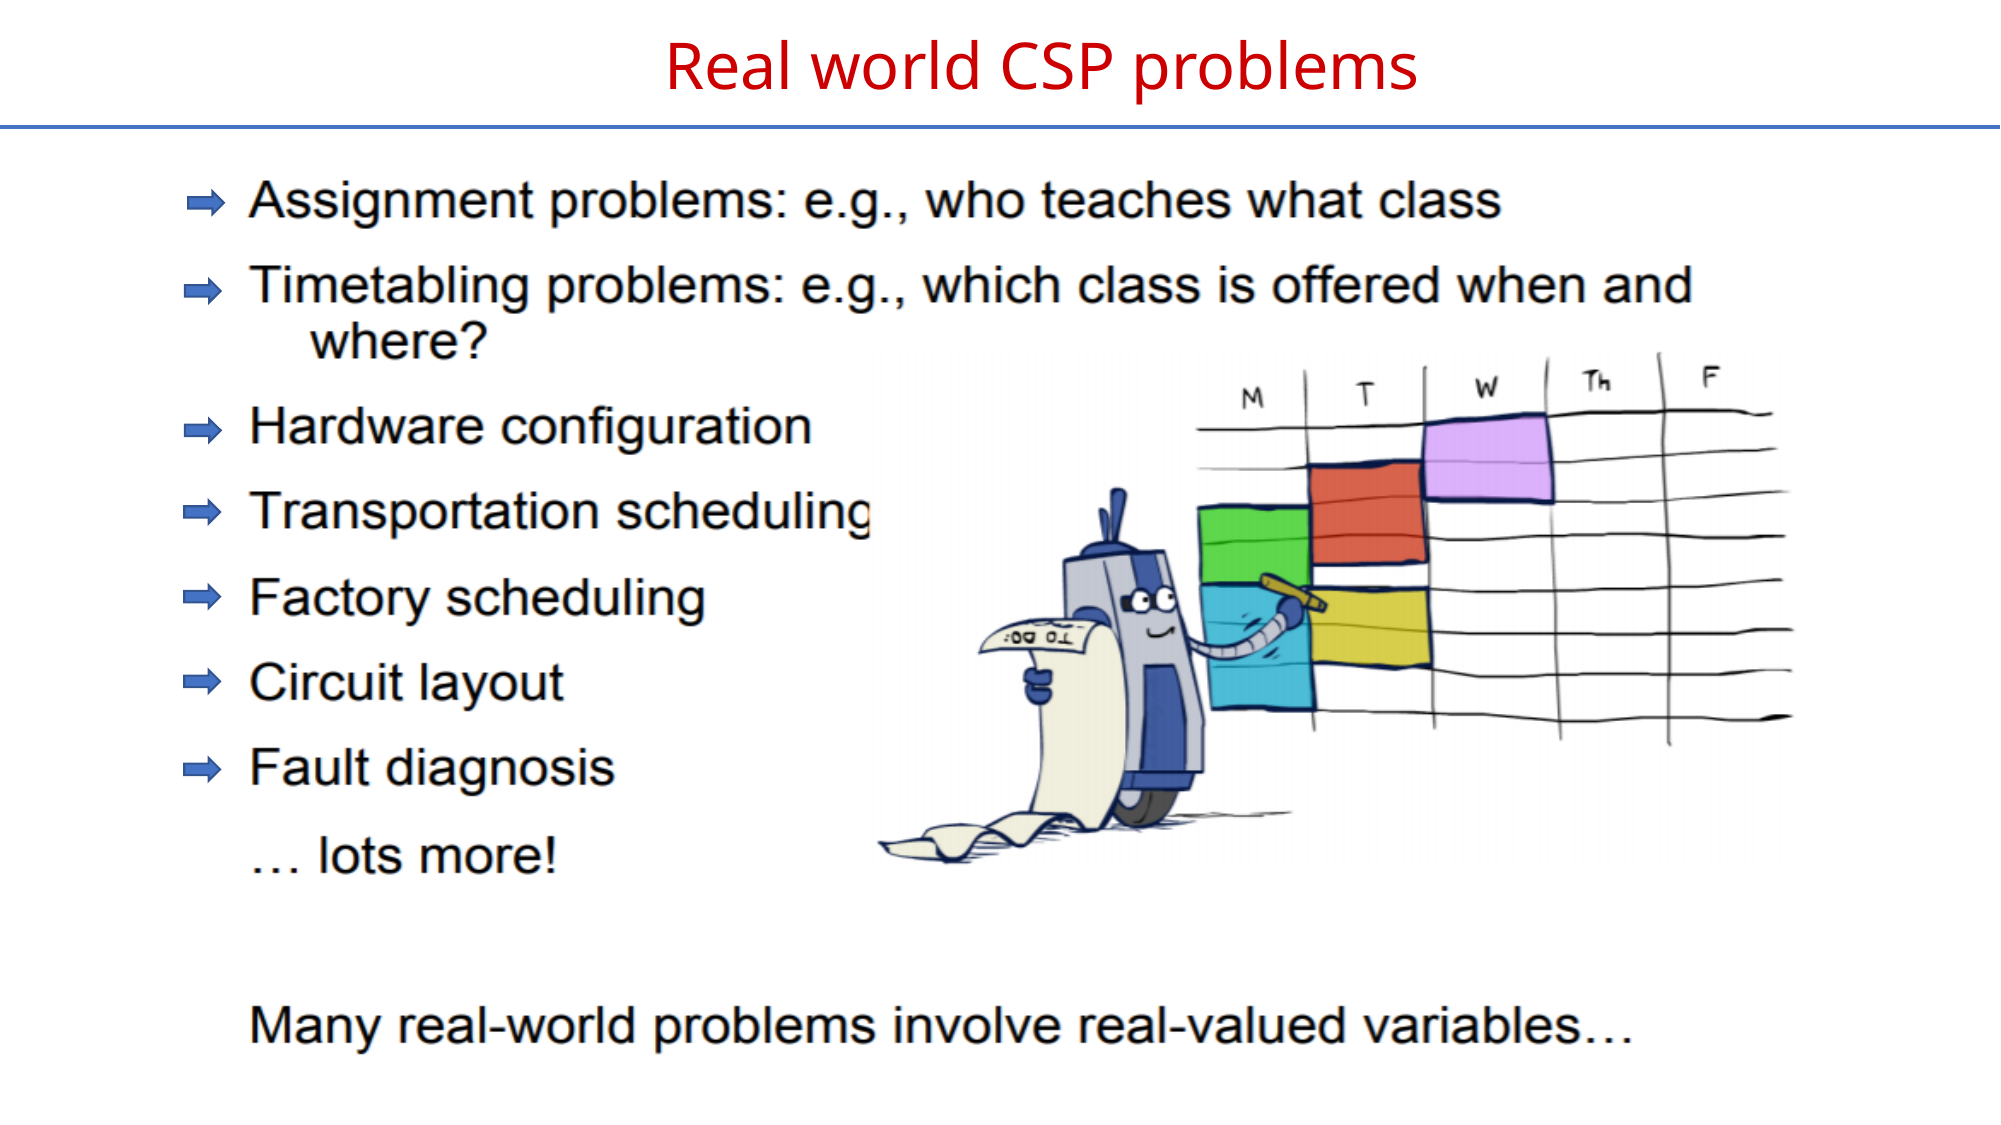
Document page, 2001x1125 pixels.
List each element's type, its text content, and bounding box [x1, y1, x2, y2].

text_box [183, 498, 222, 526]
text_box [183, 582, 222, 611]
text_box [183, 277, 223, 305]
picture [227, 144, 1816, 1072]
text_box [183, 755, 222, 784]
title Real world CSP problems [649, 24, 1440, 113]
text_box [183, 416, 223, 445]
text_box [183, 667, 222, 696]
text_box [187, 188, 226, 217]
